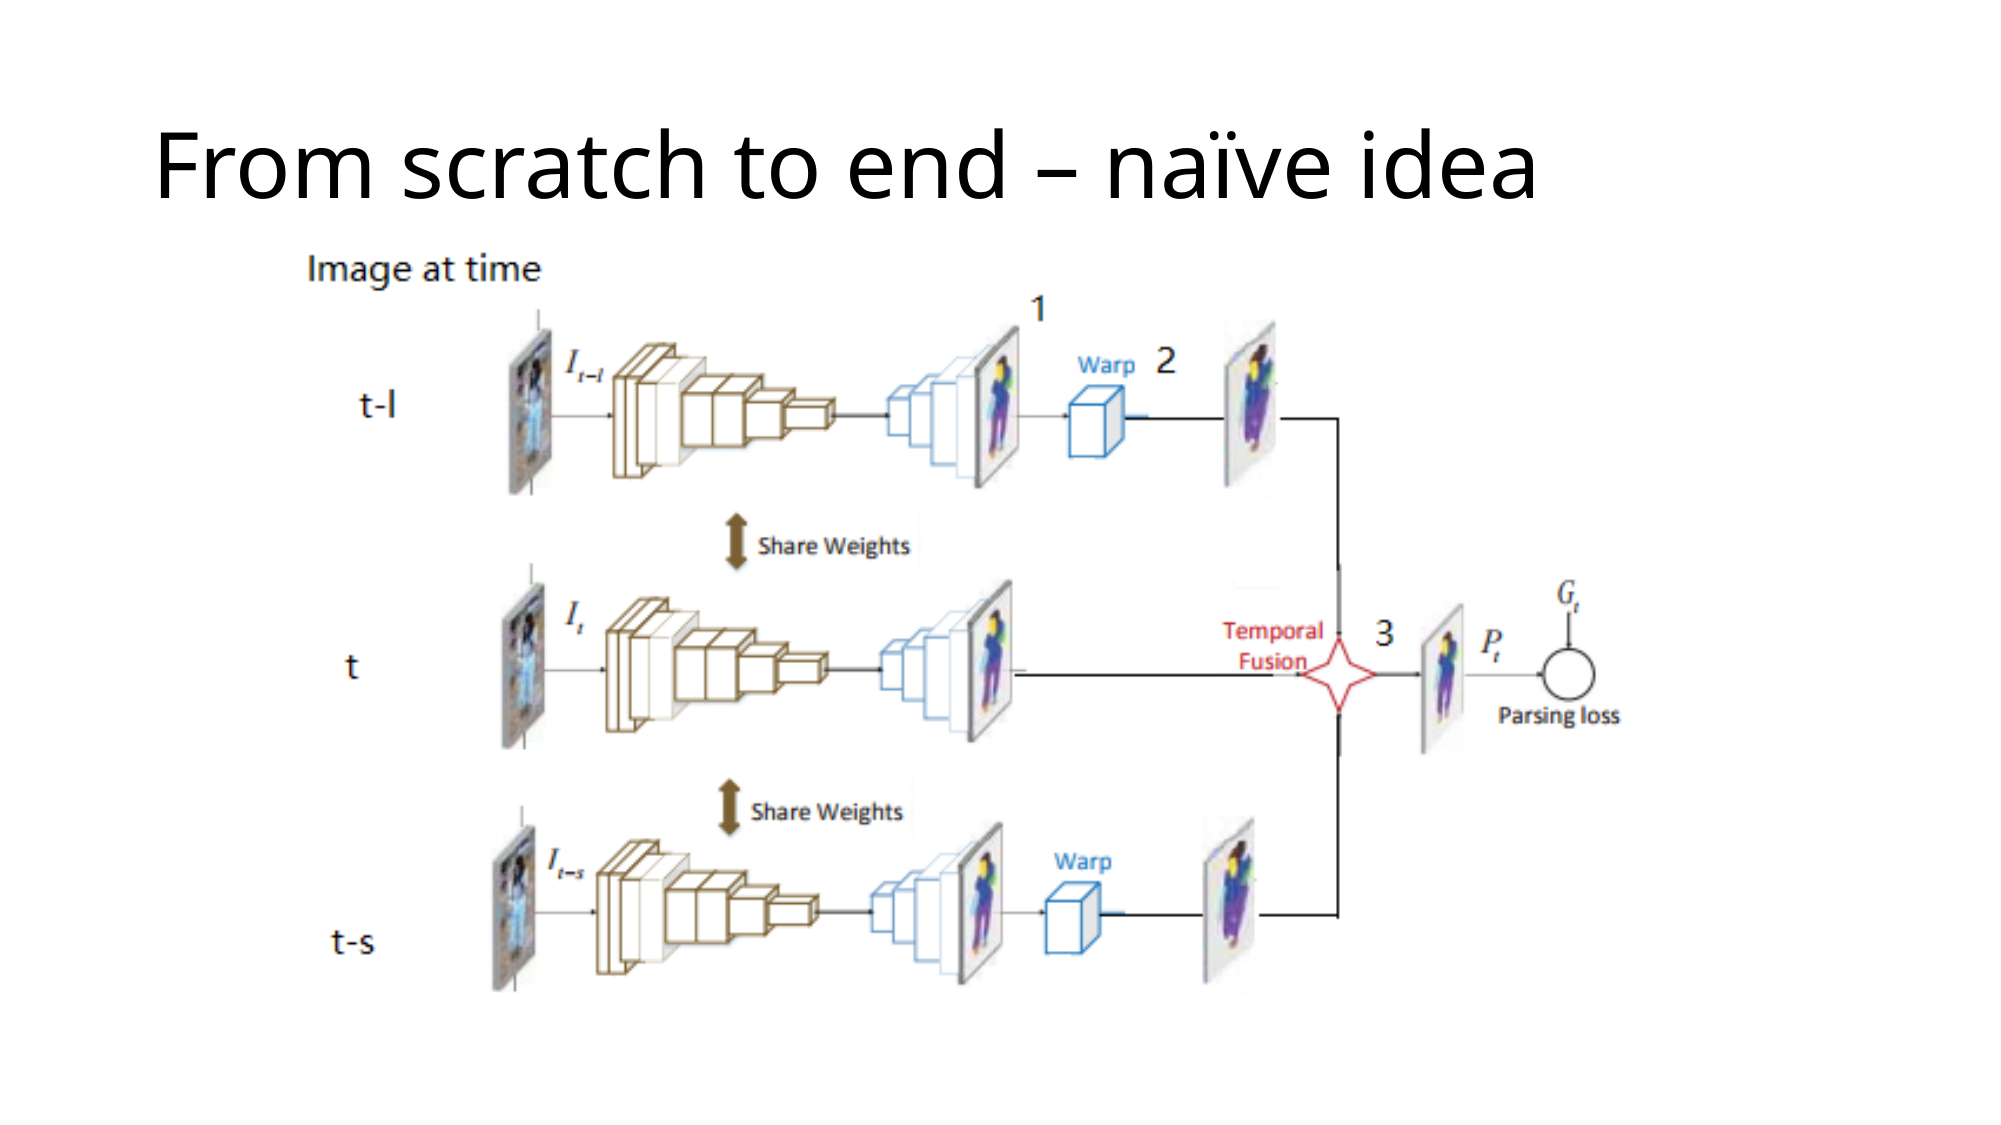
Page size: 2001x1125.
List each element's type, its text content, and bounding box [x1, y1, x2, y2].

title From scratch to end – naïve idea [137, 59, 1863, 278]
picture [270, 230, 1643, 1030]
